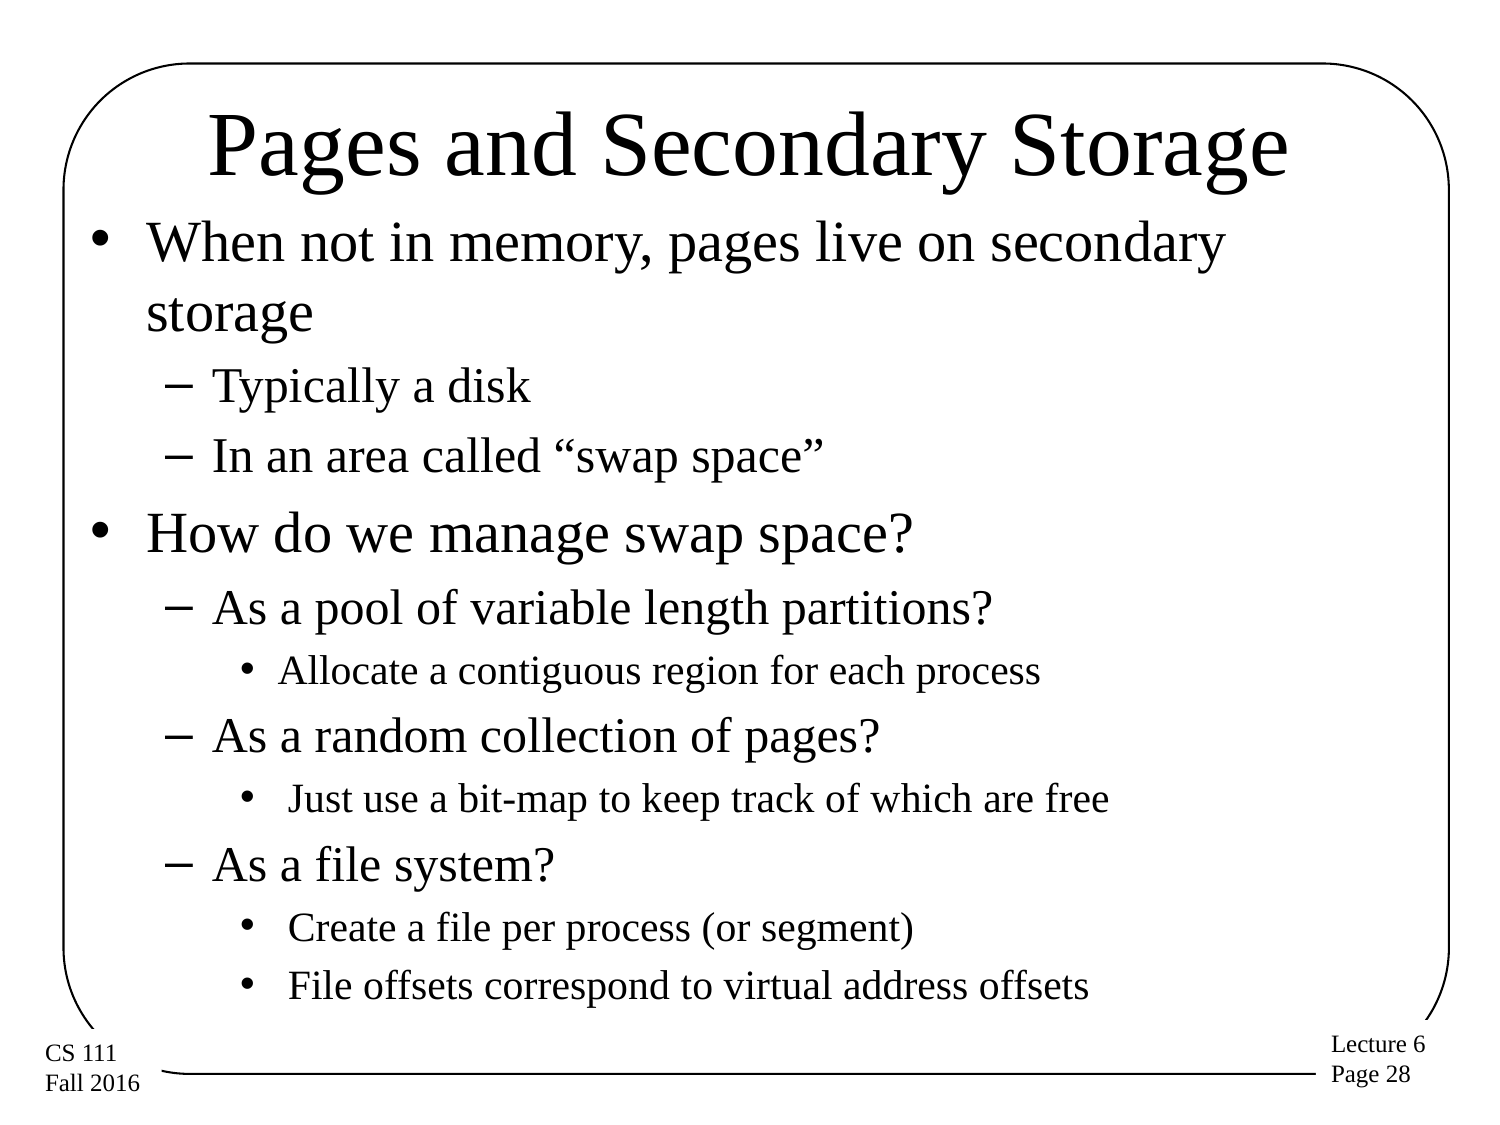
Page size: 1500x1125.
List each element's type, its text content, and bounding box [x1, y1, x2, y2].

list When not in memory, pages live on secondary storage Typically a disk In an area called “swap space” How do we manage swap space? As a pool of variable length partitions? Allocate a contiguous region for each process As a random collection of pages? Just use a bit-map to keep track of which are free As a file system? Create a file per process (or segment) File offsets correspond to virtual address offsets [74, 195, 1426, 938]
title Pages and Secondary Storage [74, 44, 1426, 195]
